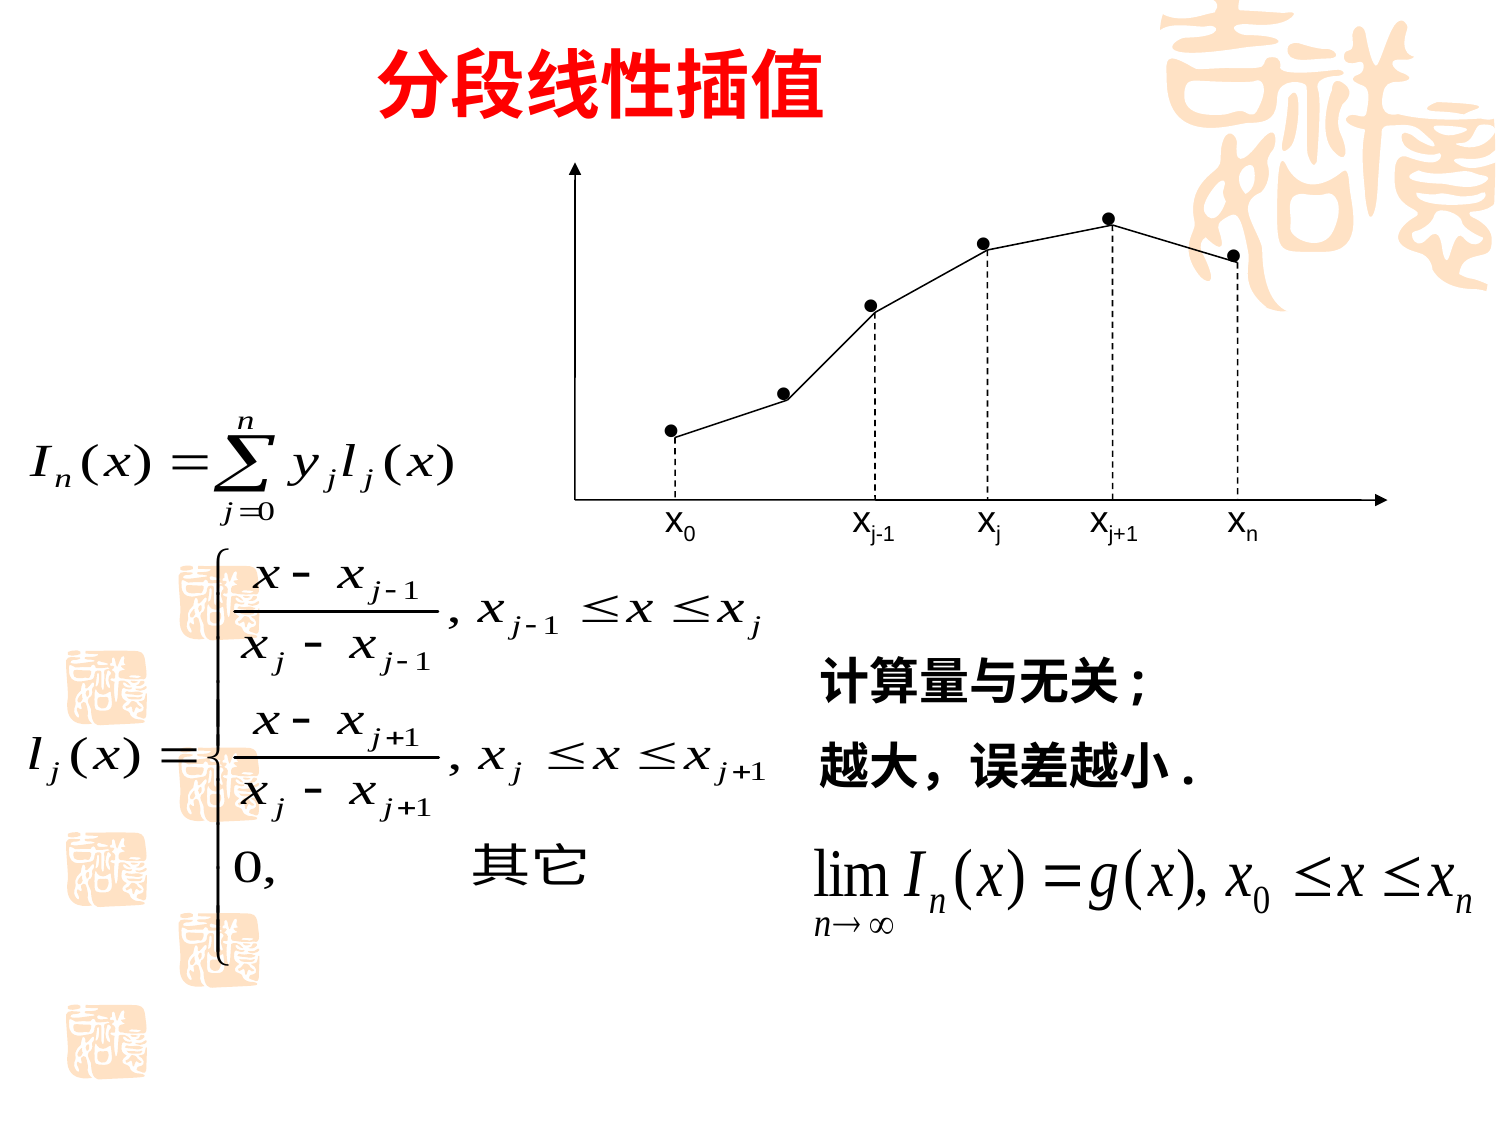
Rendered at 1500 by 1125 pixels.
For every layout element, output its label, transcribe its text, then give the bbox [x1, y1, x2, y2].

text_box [574, 162, 1388, 563]
text_box 分段线性插值 [324, 29, 875, 135]
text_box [804, 827, 1483, 954]
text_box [18, 399, 782, 976]
